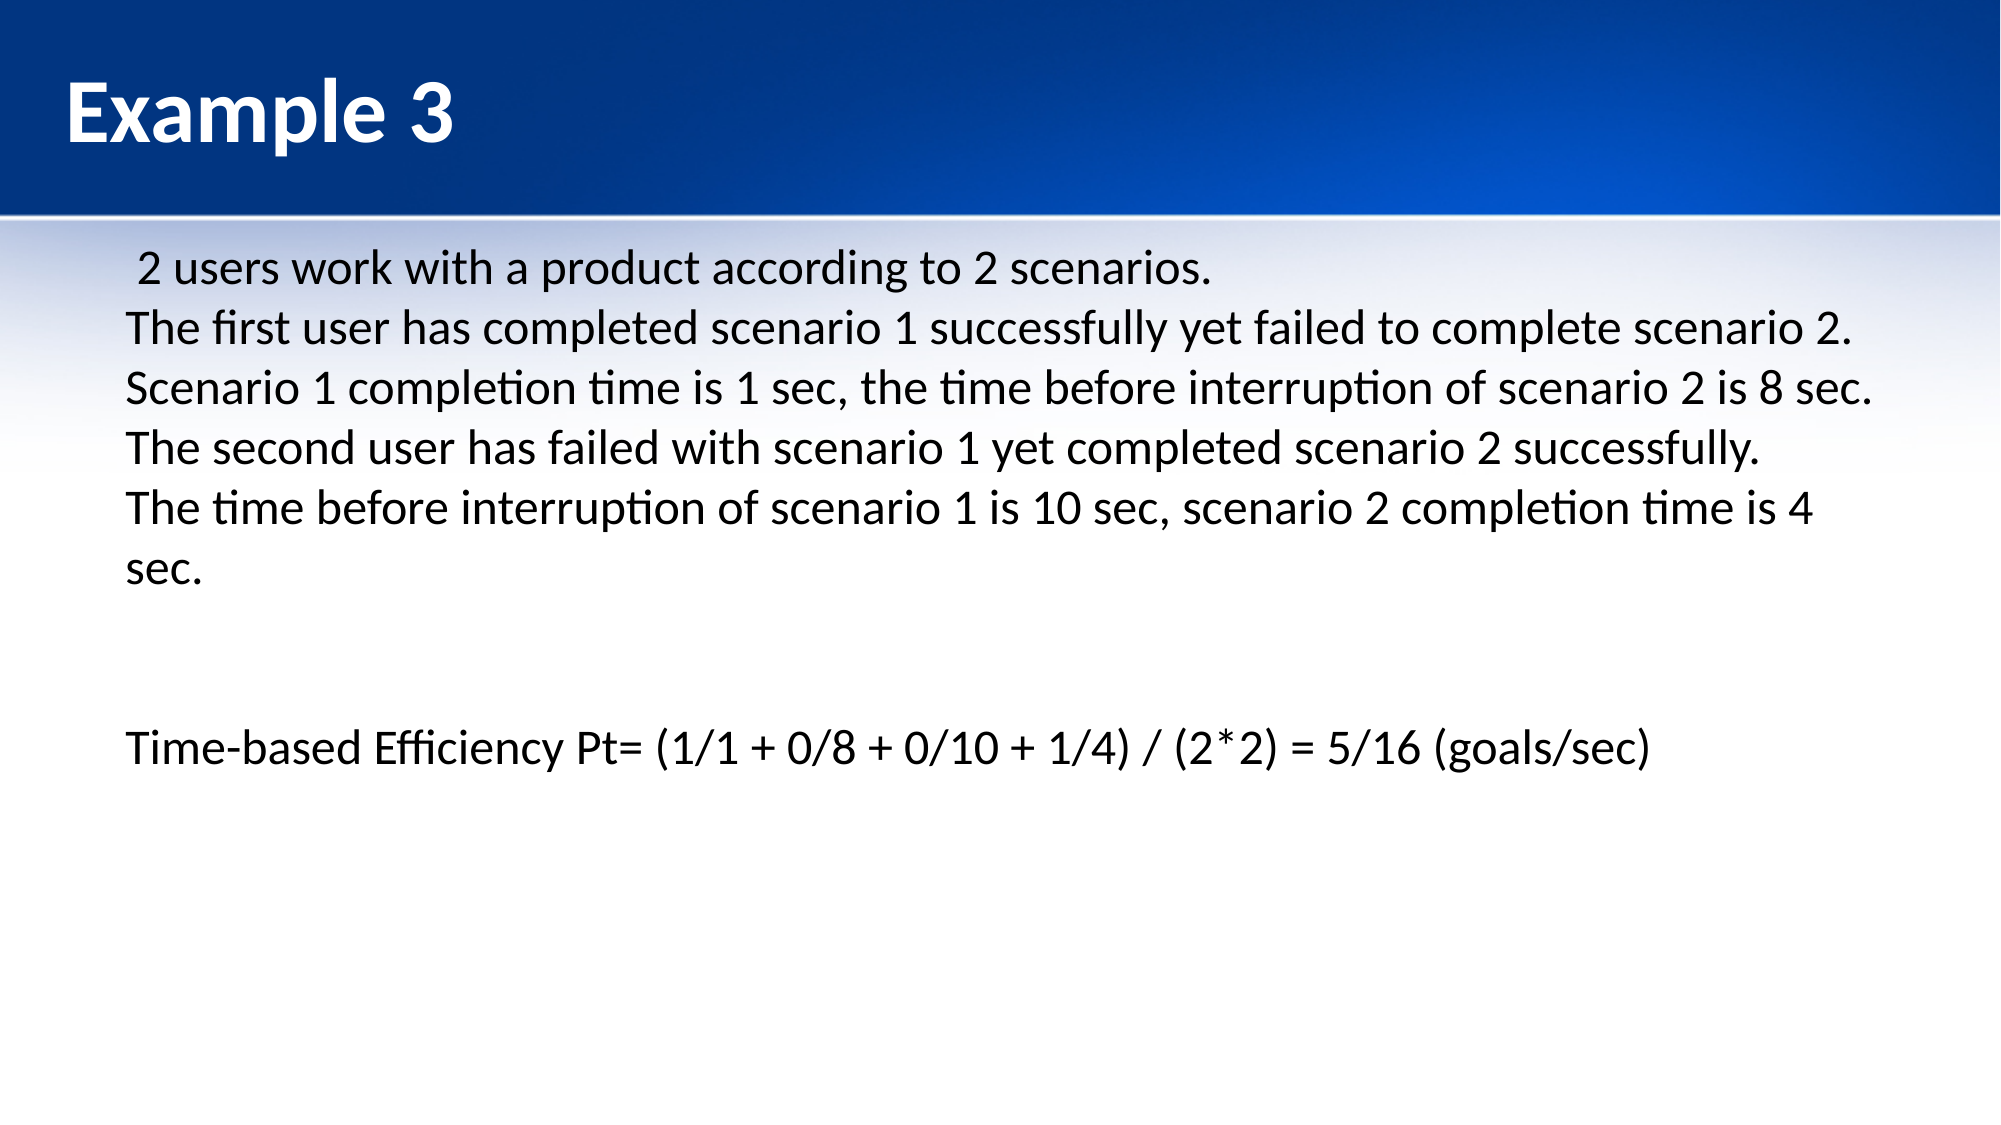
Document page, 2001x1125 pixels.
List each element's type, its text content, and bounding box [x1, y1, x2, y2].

picture [0, 0, 2001, 1125]
text_box 2 users work with a product according to 2 scenarios. The first user has completed scenario 1 successfully yet failed to complete scenario 2. Scenario 1 completion time is 1 sec, the time before interruption of scenario 2 is 8 sec. The second user has failed with scenario 1 yet completed scenario 2 successfully. The time before interruption of scenario 1 is 10 sec, scenario 2 completion time is 4 sec. Time-based Efficiency Pt= (1/1 + 0/8 + 0/10 + 1/4) / (2*2) = 5/16 (goals/sec) [110, 226, 1918, 782]
title Example 3 [50, 12, 1634, 200]
